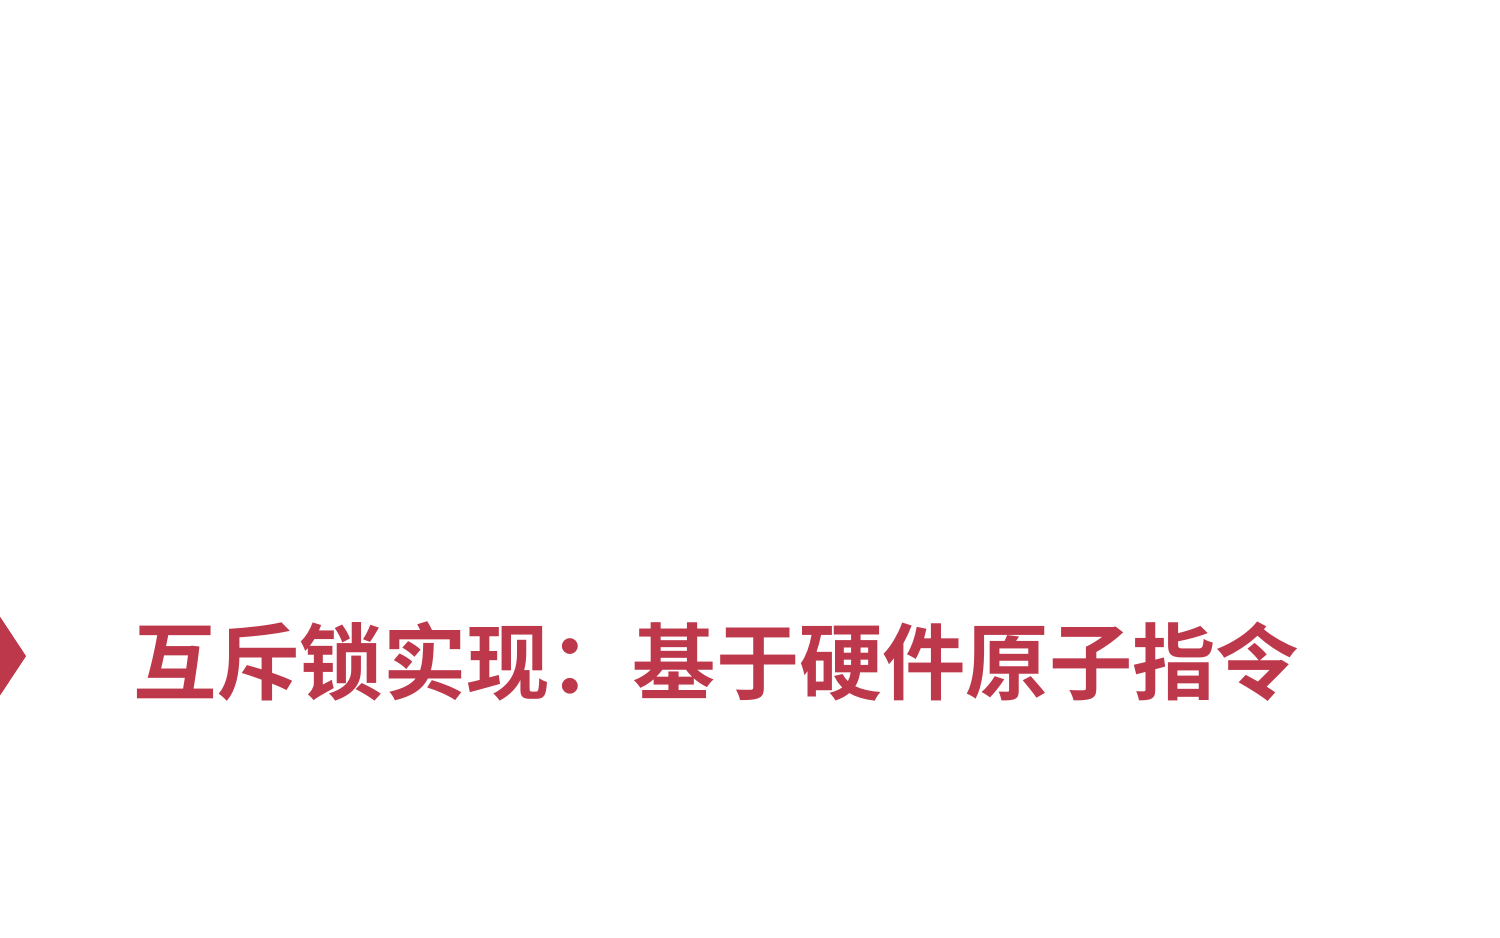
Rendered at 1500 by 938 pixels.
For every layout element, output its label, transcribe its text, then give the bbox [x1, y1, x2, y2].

title 互斥锁实现：基于硬件原子指令 [118, 602, 1394, 789]
